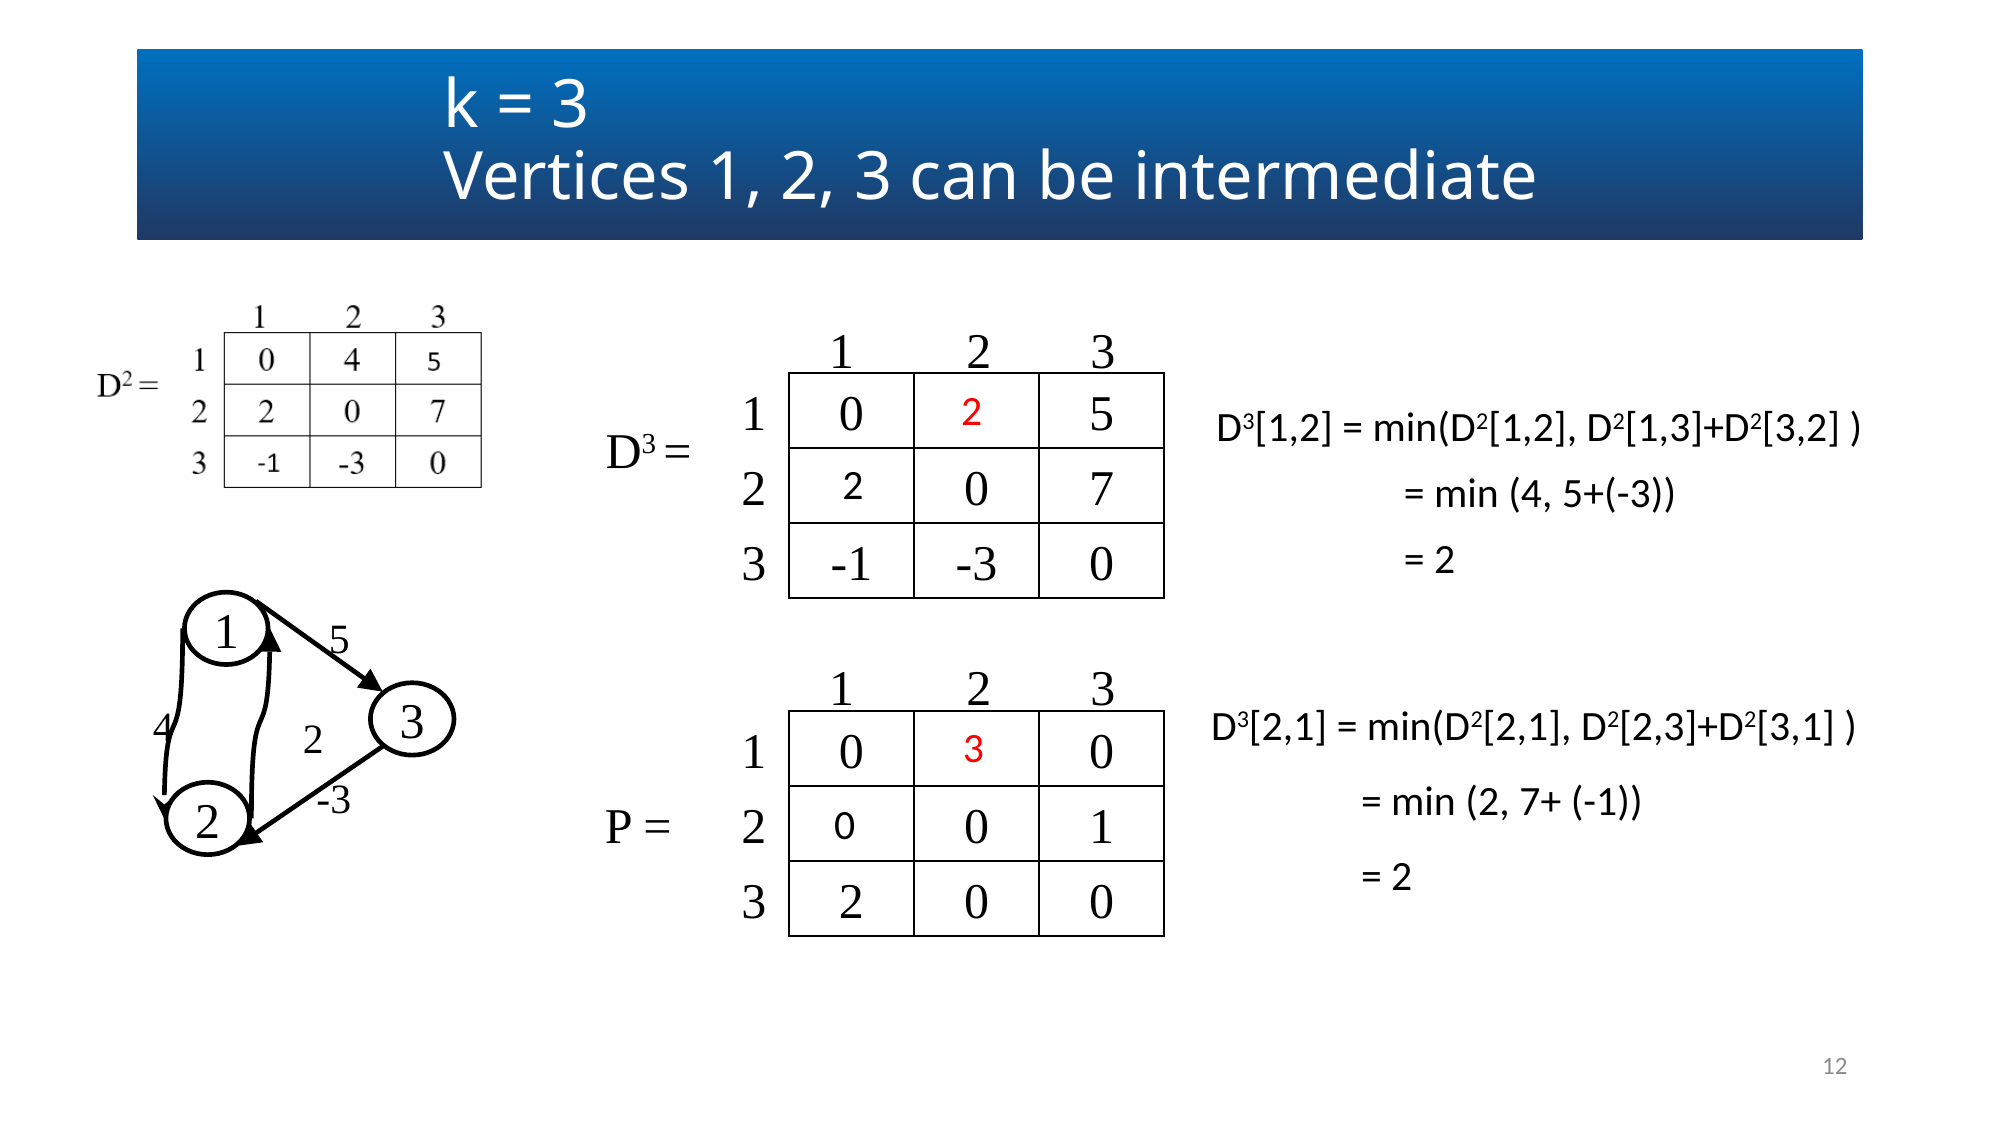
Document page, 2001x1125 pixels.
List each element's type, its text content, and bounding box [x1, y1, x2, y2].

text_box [726, 648, 1164, 936]
list D3[1,2] = min(D2[1,2], D2[1,3]+D2[3,2] ) = min (4, 5+(-3)) = 2 [1201, 398, 1964, 605]
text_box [726, 310, 1164, 599]
text_box D3 = [578, 410, 707, 486]
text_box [138, 592, 454, 855]
text_box P = [590, 785, 687, 861]
text_box D3[2,1] = min(D2[2,1], D2[2,3]+D2[3,1] ) = min (2, 7+ (-1)) = 2 [1196, 666, 1918, 906]
text_box 12 [1412, 1042, 1863, 1103]
title k = 3 Vertices 1, 2, 3 can be intermediate [428, 4, 1650, 280]
picture [89, 288, 485, 502]
